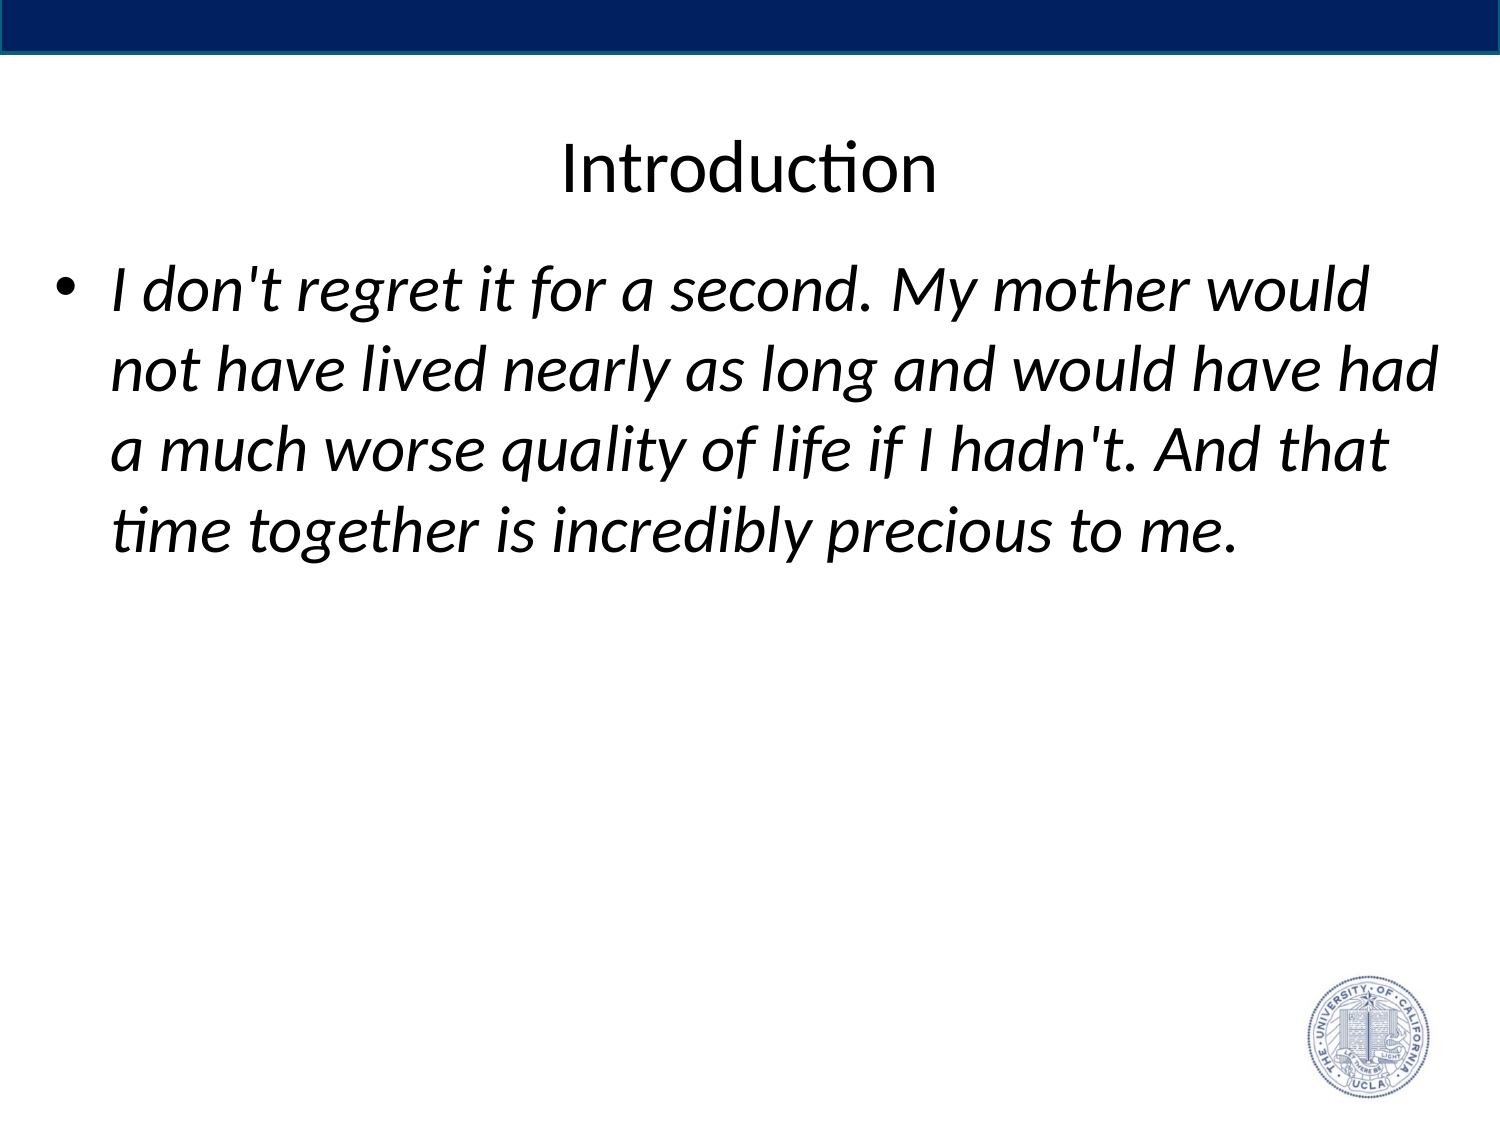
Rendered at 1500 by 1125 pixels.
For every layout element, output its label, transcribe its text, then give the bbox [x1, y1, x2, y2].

title Introduction [75, 68, 1425, 237]
picture [1237, 949, 1500, 1125]
text_box [0, 0, 1500, 55]
list I don't regret it for a second. My mother would not have lived nearly as long and would have had a much worse quality of life if I hadn't. And that time together is incredibly precious to me. [39, 237, 1463, 1057]
